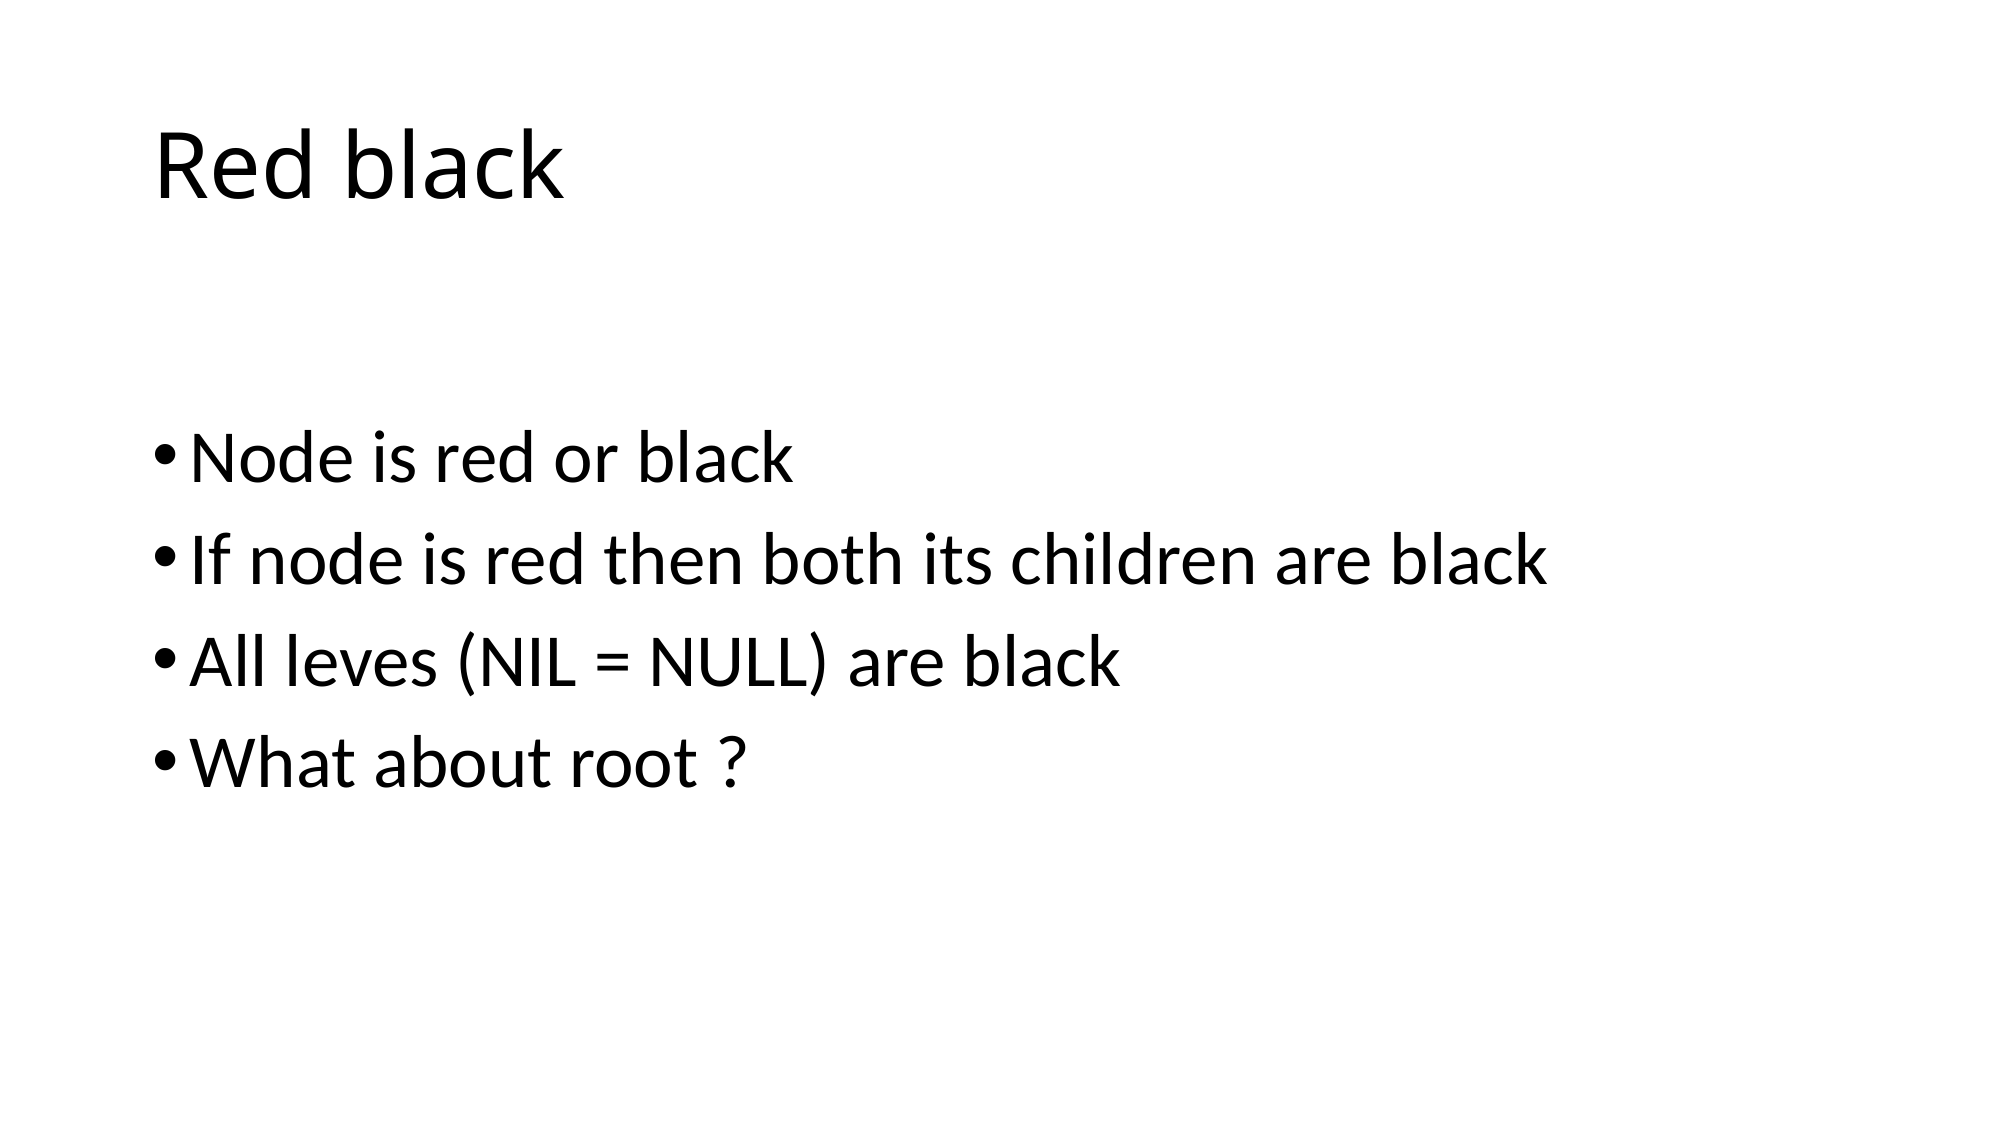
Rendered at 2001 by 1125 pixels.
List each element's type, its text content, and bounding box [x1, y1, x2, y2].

list Node is red or black If node is red then both its children are black All leves (NIL = NULL) are black What about root ? [137, 299, 1863, 1014]
title Red black [137, 59, 1863, 278]
